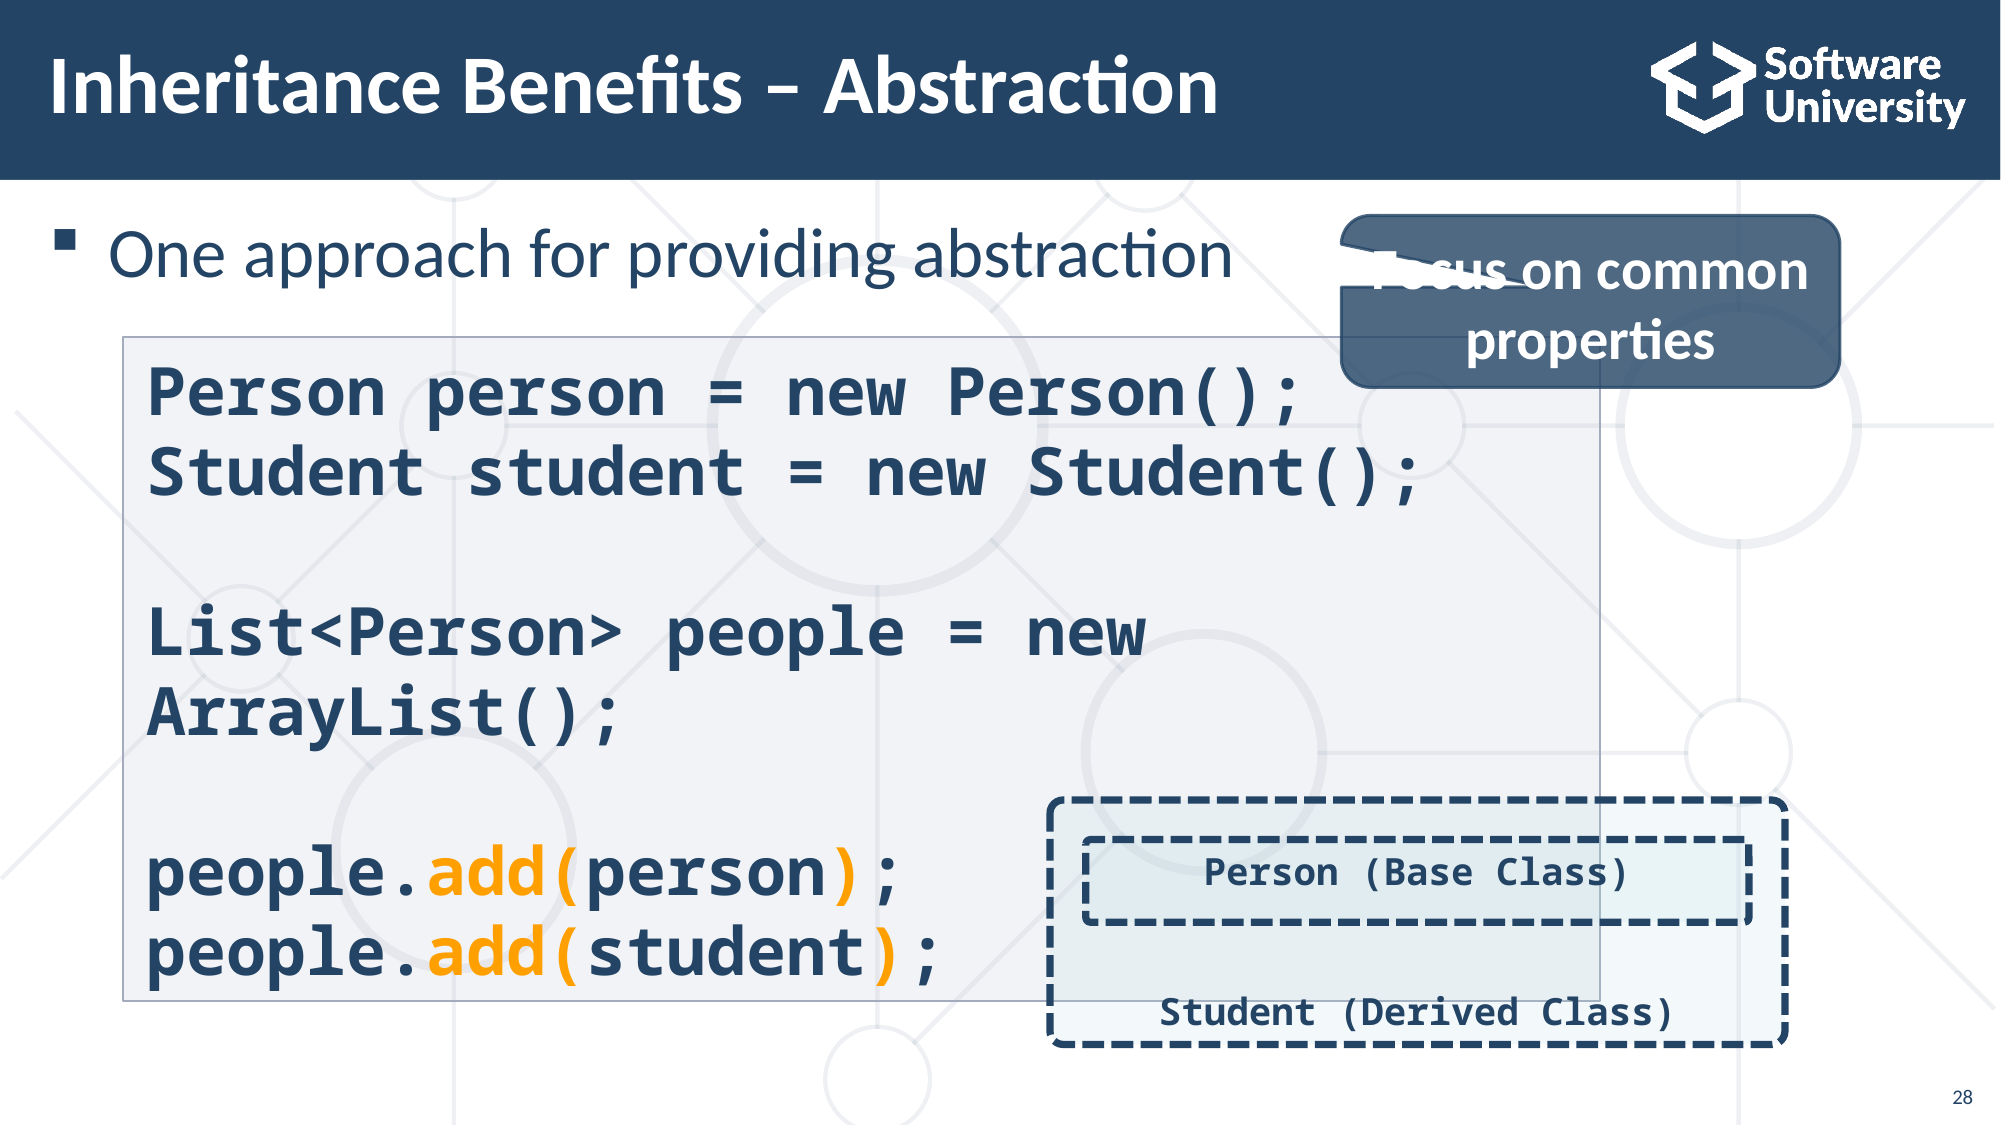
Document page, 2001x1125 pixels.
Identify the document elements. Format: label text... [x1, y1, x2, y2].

title Inheritance Benefits – Abstraction [31, 16, 1625, 162]
text_box Focus on common properties [1339, 213, 1842, 390]
text_box Person person = new Person(); Student student = new Student(); List<Person> people = new ArrayList(); people.add(person); people.add(student); [122, 337, 1600, 1001]
picture [1651, 41, 1966, 134]
list One approach for providing abstraction [31, 196, 1970, 1104]
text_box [1049, 799, 1786, 1045]
slide_number 28 [1927, 1067, 1989, 1117]
